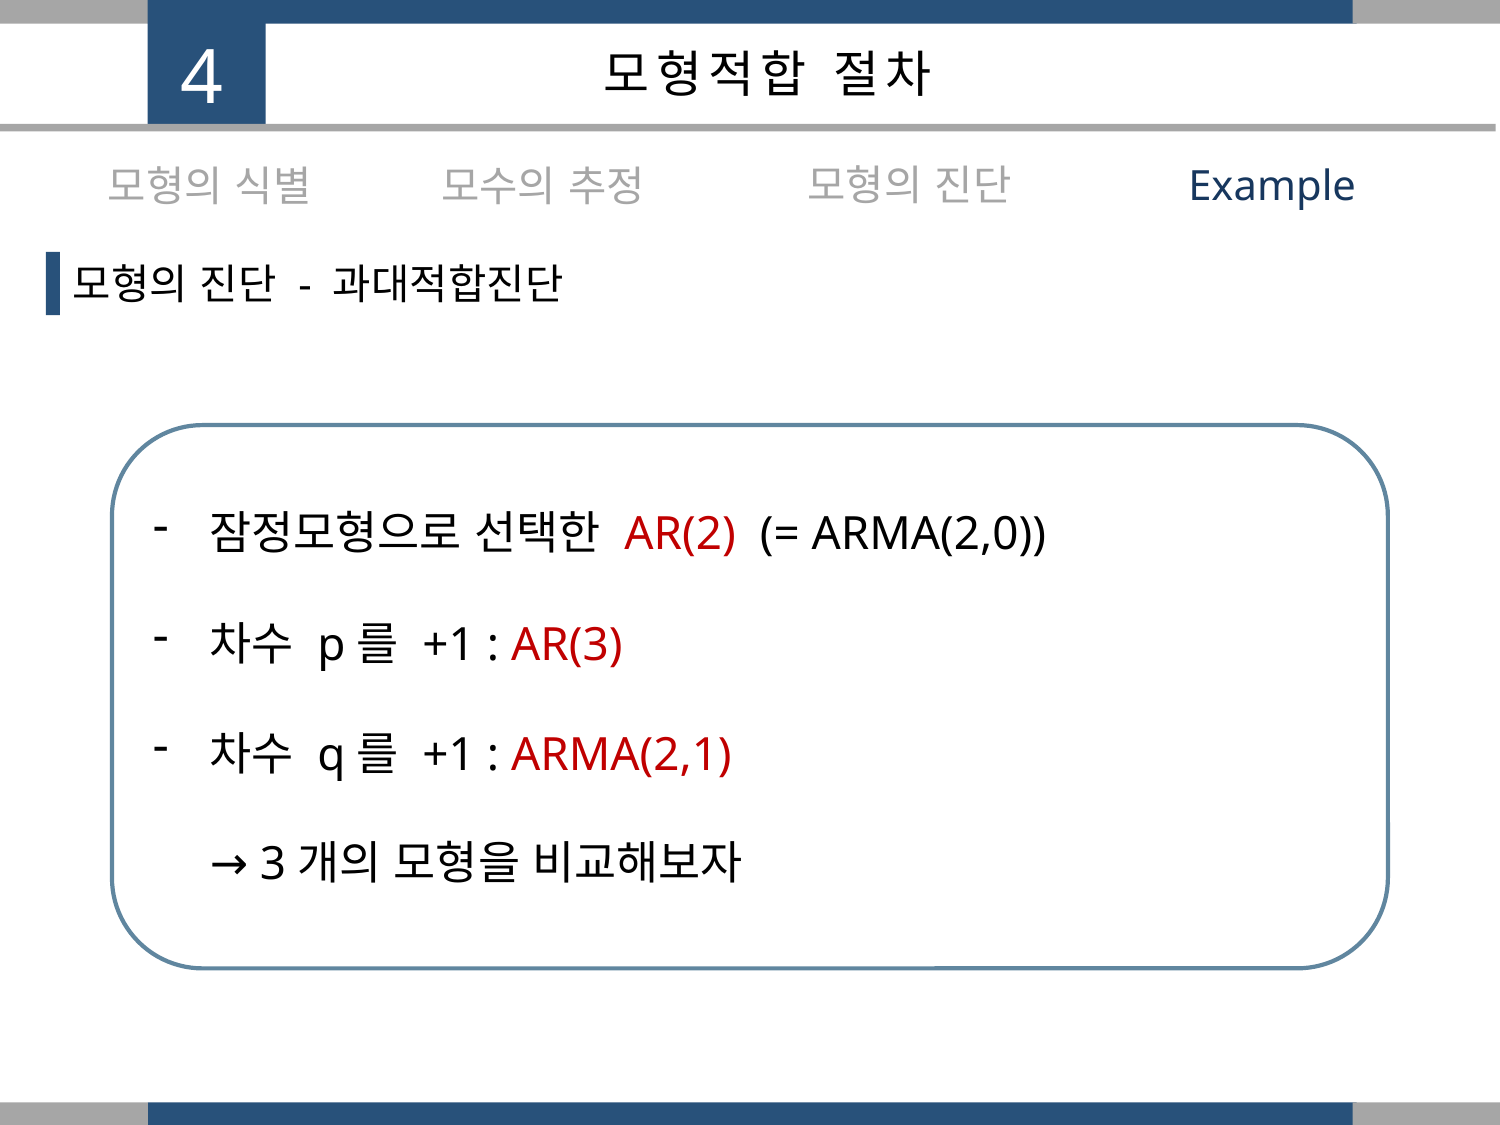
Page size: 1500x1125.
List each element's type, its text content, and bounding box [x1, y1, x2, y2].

text_box Example [1124, 151, 1420, 216]
text_box 잠정모형으로 선택한 AR(2) (= ARMA(2,0)) 차수 p를 +1 : AR(3) 차수 q를 +1 : ARMA(2,1) → 3개의 모형을 비교해보자 [109, 422, 1391, 971]
text_box 모수의 추정 [395, 152, 691, 218]
text_box 4 [136, 21, 267, 127]
text_box 모형의 진단 [761, 151, 1058, 216]
text_box [145, 0, 268, 122]
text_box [45, 250, 581, 317]
text_box 모형의 식별 [62, 152, 358, 217]
text_box 모형적합 절차 [454, 34, 1081, 110]
text_box [0, 122, 1498, 133]
